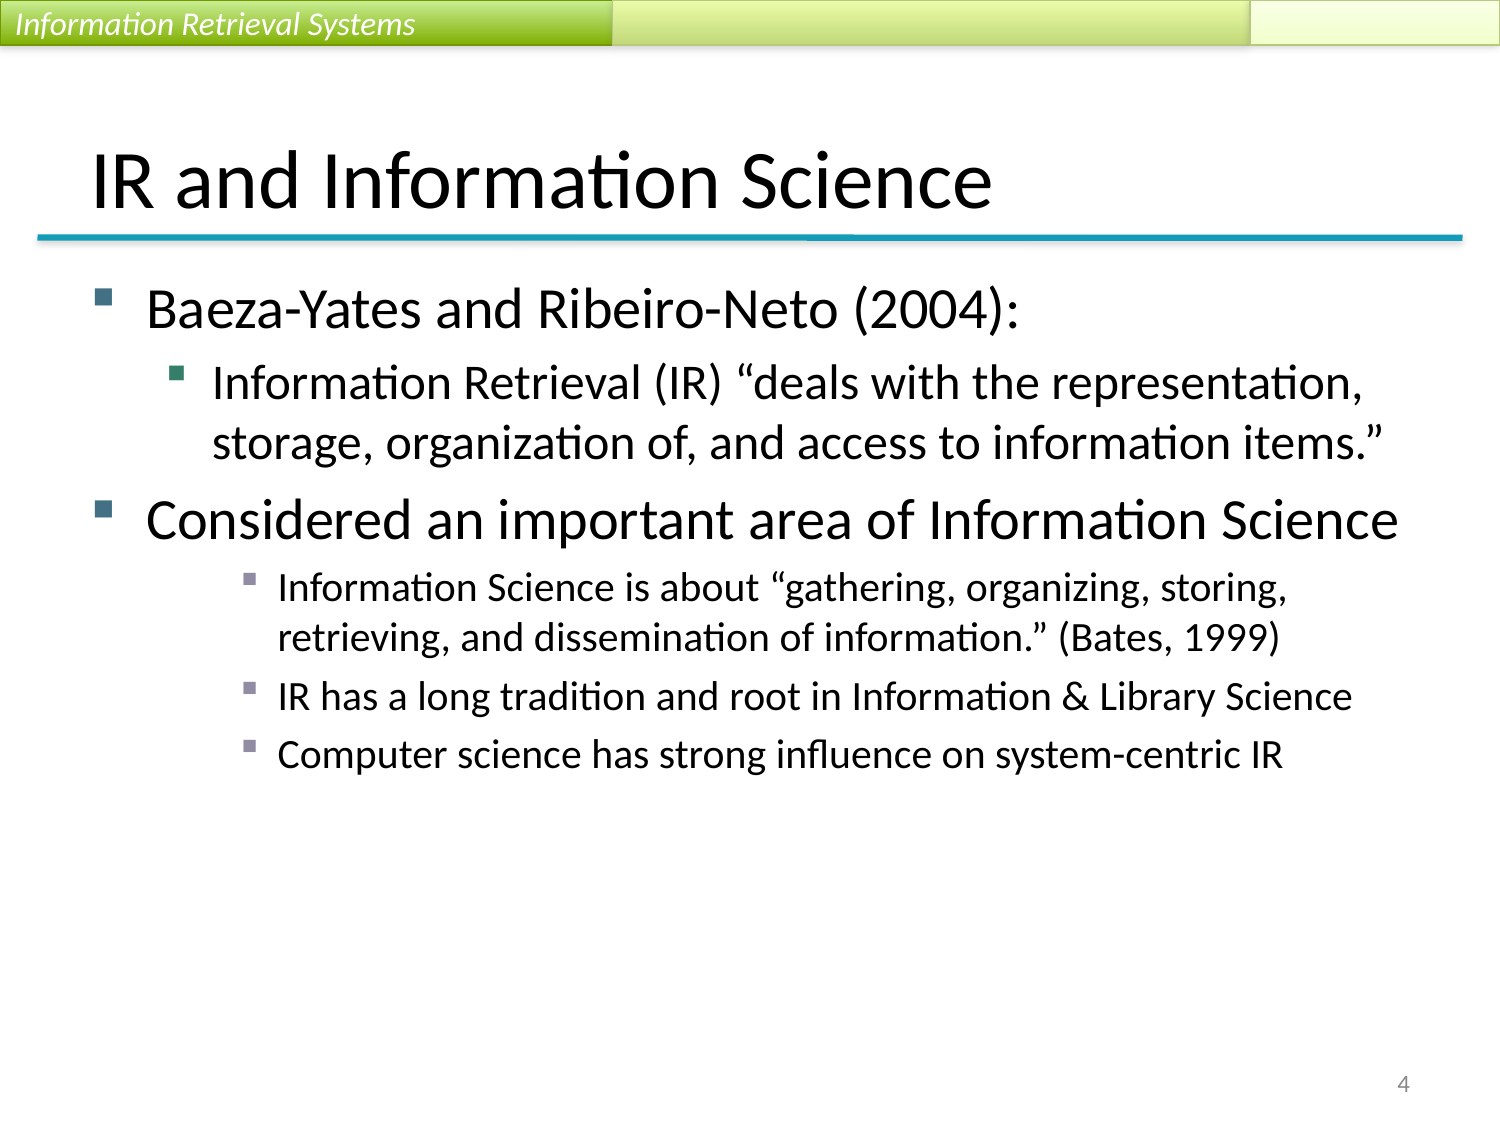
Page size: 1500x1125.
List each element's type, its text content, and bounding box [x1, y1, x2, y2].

title IR and Information Science [75, 45, 1425, 233]
list Baeza-Yates and Ribeiro-Neto (2004): Information Retrieval (IR) “deals with the representation, storage, organization of, and access to information items.” Considered an important area of Information Science Information Science is about “gathering, organizing, storing, retrieving, and dissemination of information.” (Bates, 1999) IR has a long tradition and root in Information & Library Science Computer science has strong influence on system-centric IR [75, 262, 1425, 1075]
slide_number 4 [1074, 1062, 1425, 1103]
